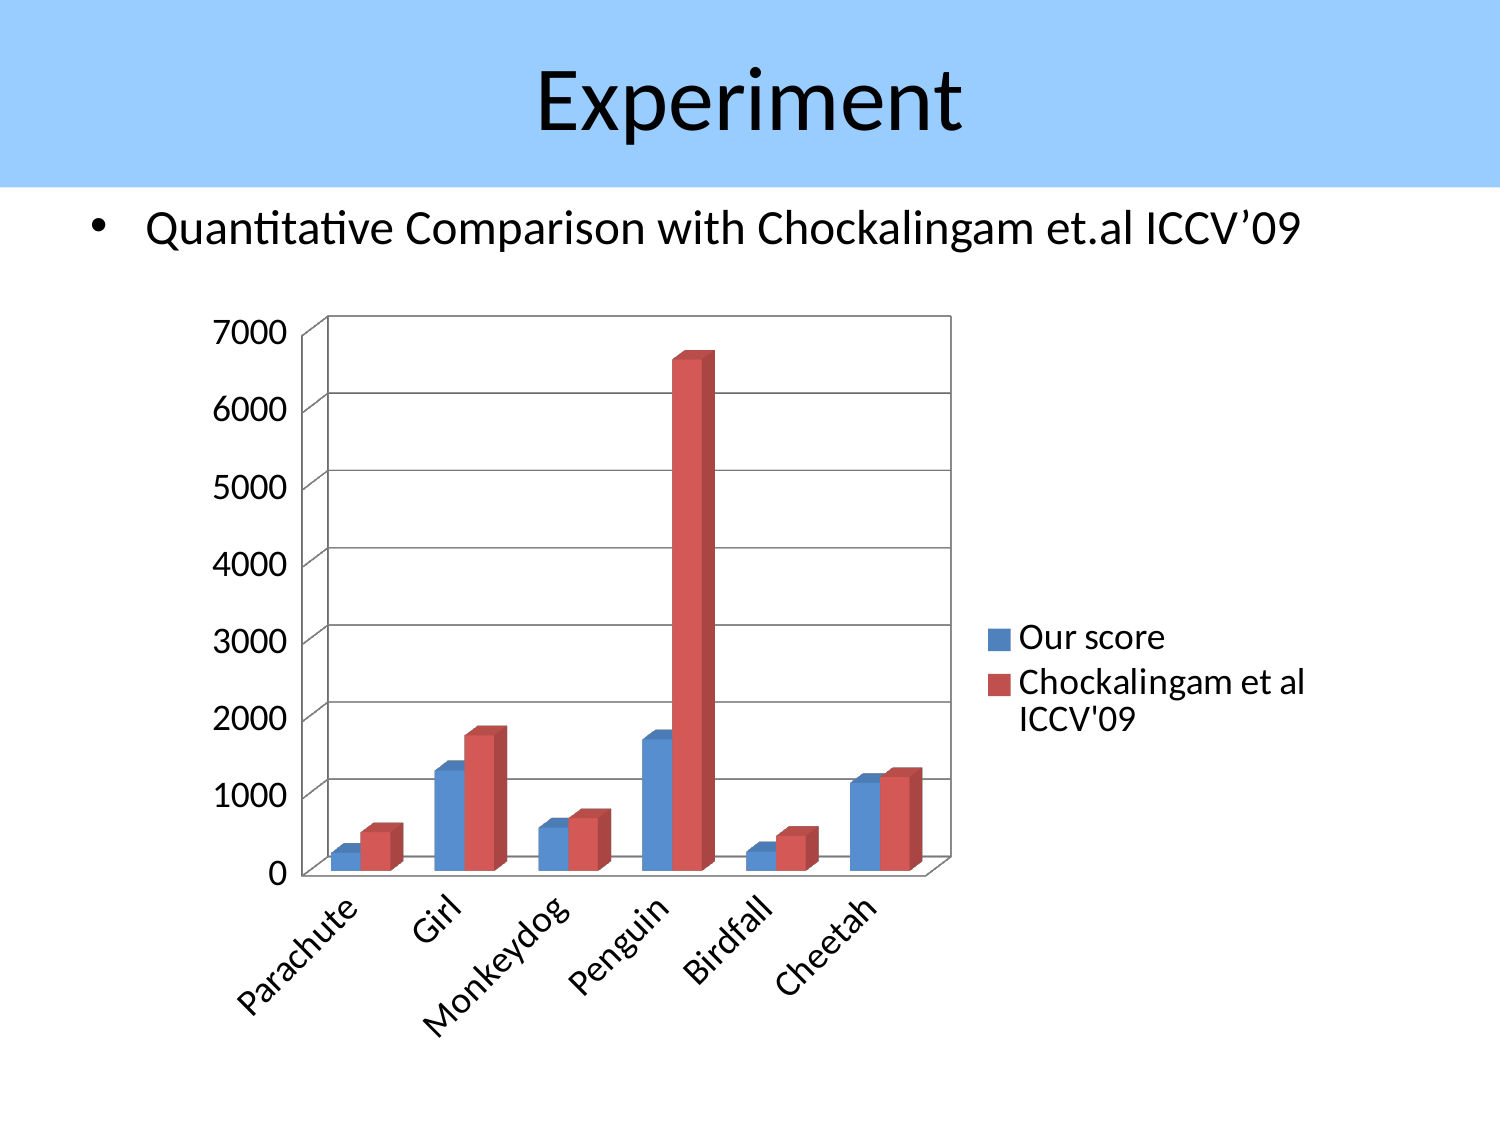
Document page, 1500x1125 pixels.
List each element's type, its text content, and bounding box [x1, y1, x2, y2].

chart [187, 299, 1332, 1063]
title Experiment [0, 0, 1500, 188]
list Quantitative Comparison with Chockalingam et.al ICCV’09 [75, 187, 1425, 313]
